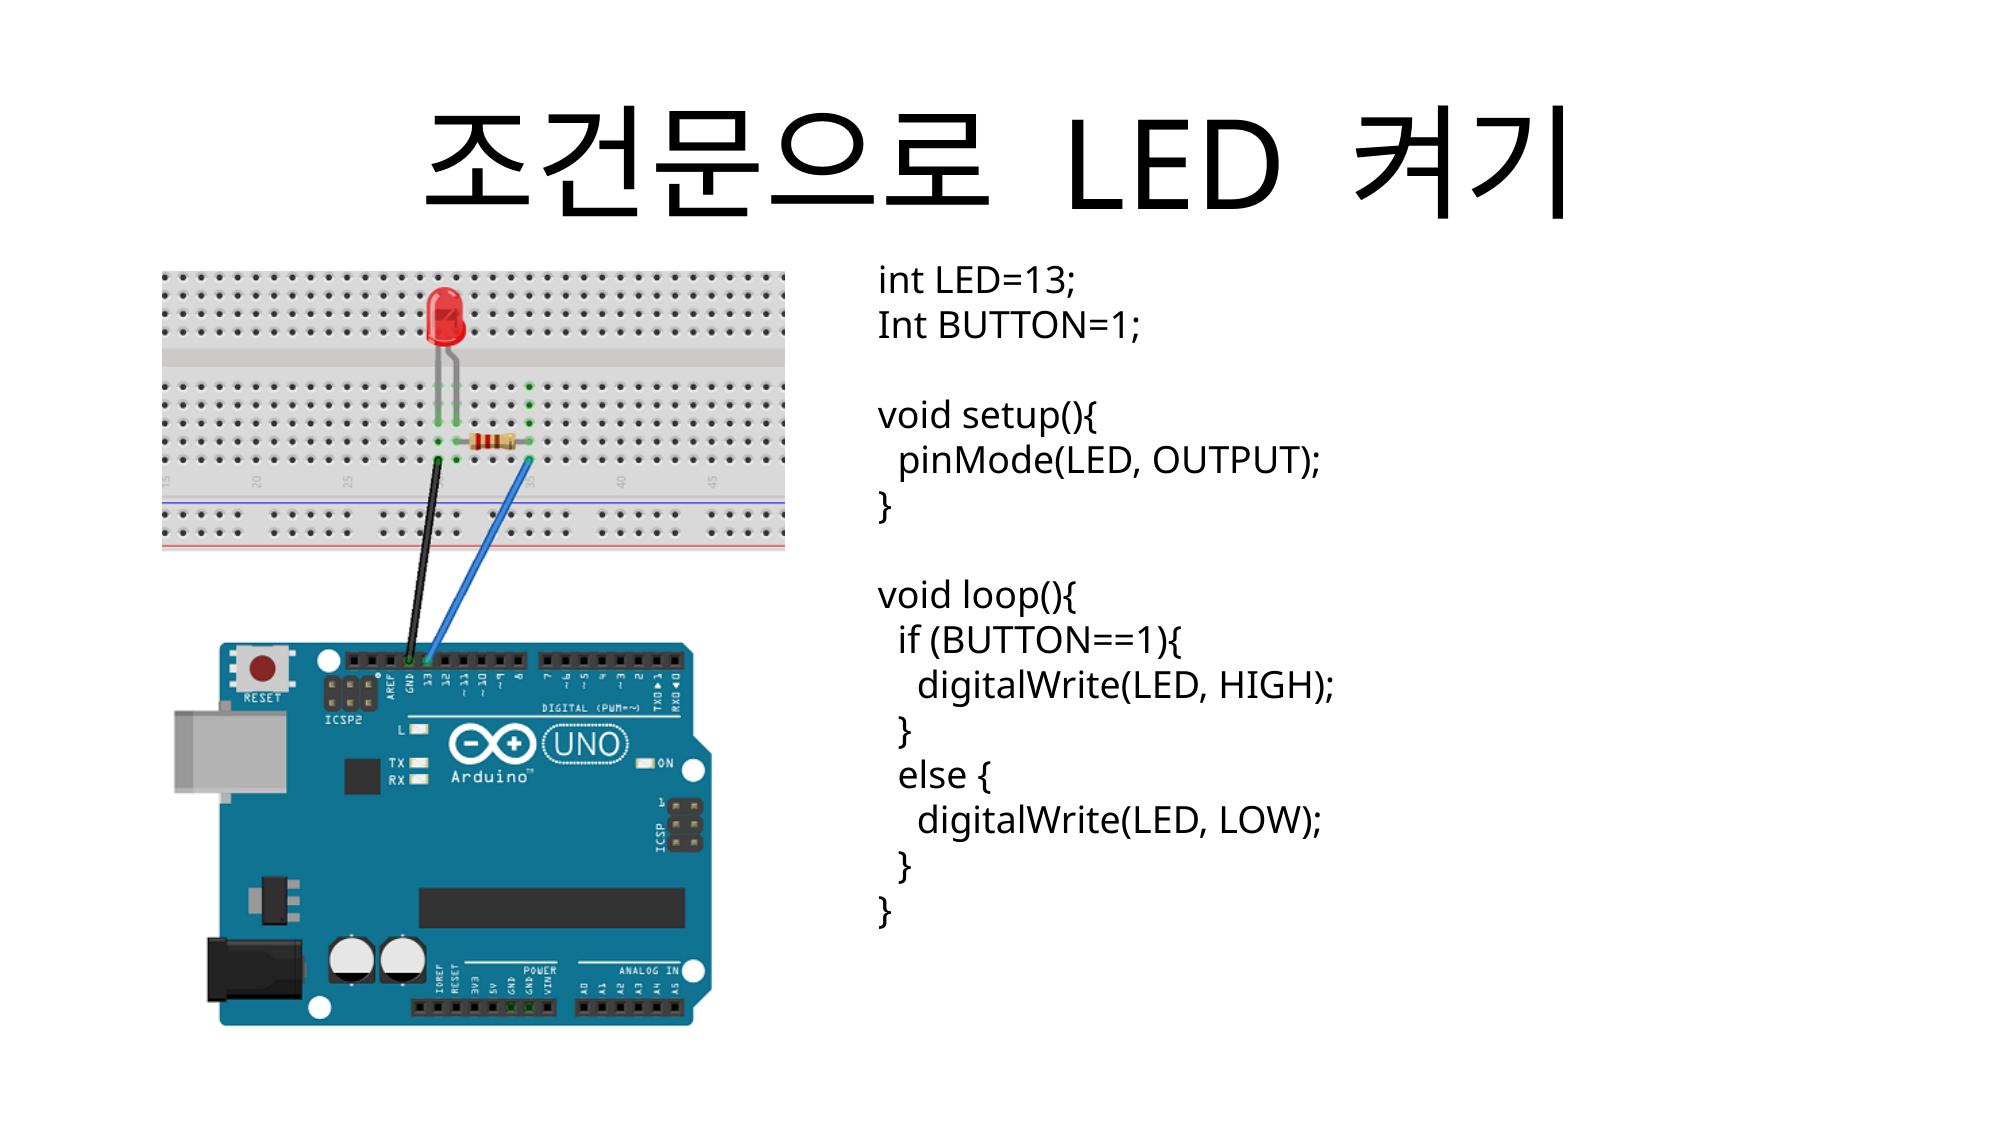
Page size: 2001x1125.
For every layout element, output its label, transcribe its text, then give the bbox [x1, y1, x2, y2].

picture [162, 271, 785, 1065]
text_box int LED=13; Int BUTTON=1; void setup(){ pinMode(LED, OUTPUT); } void loop(){ if (BUTTON==1){ digitalWrite(LED, HIGH); } else { digitalWrite(LED, LOW); } } [862, 261, 1941, 1062]
text_box 조건문으로 LED 켜기 [0, 85, 2000, 234]
